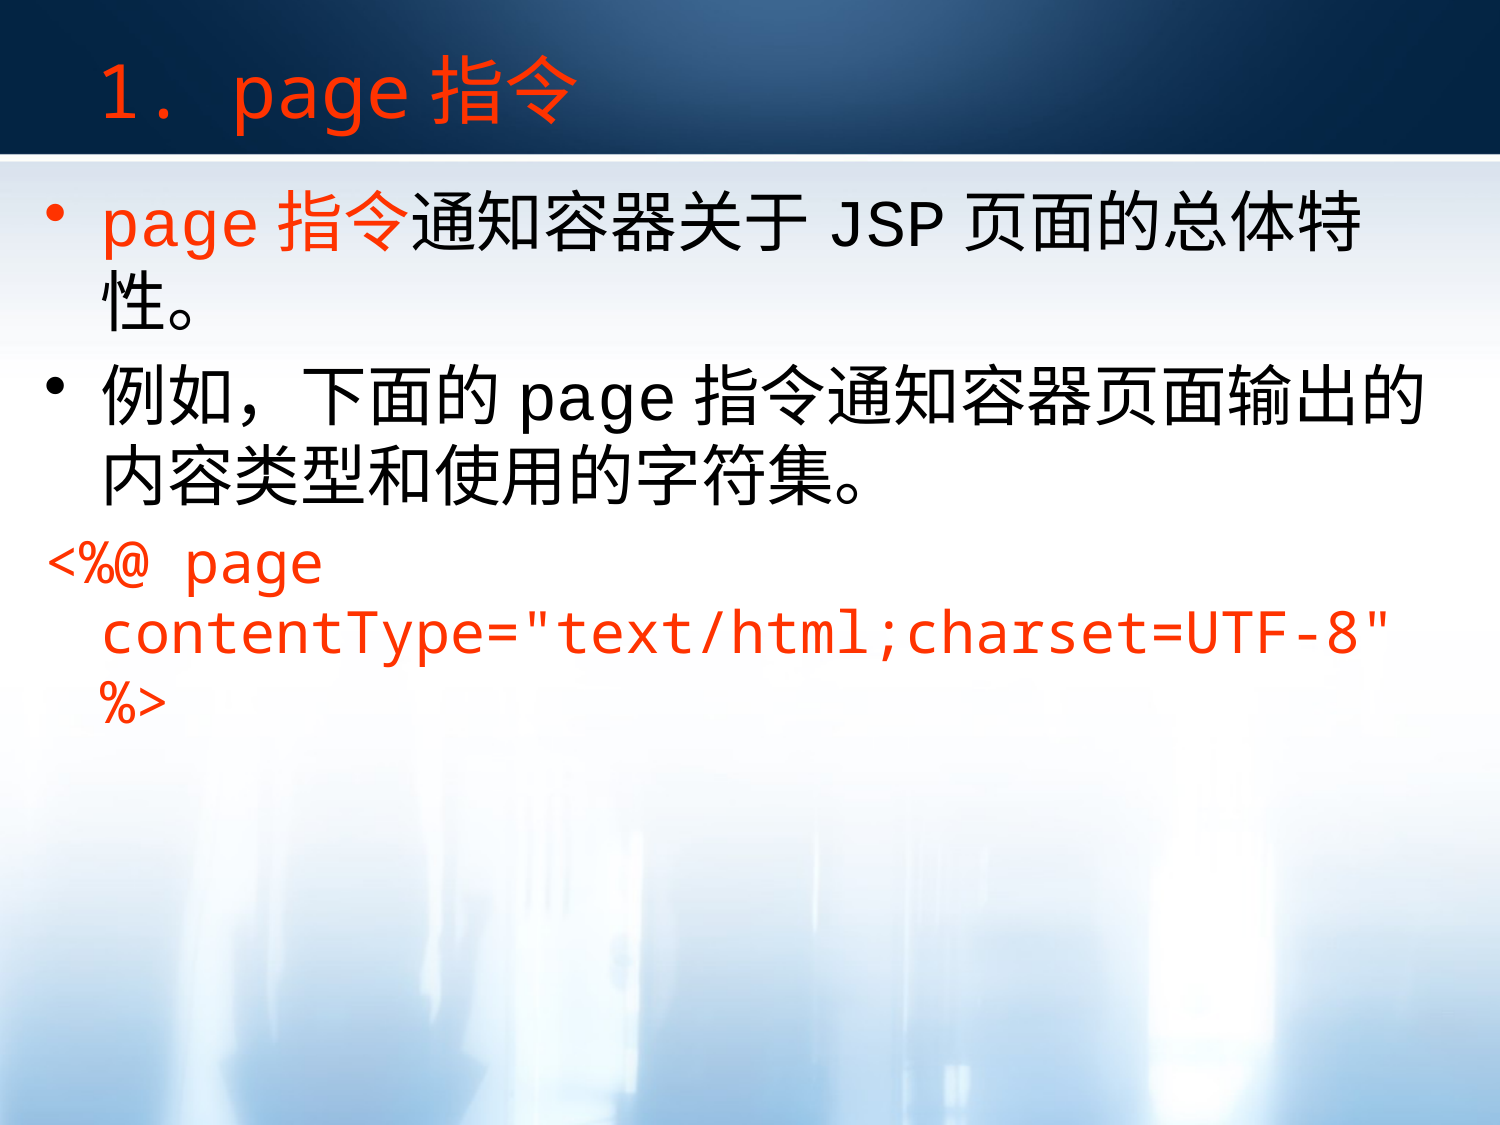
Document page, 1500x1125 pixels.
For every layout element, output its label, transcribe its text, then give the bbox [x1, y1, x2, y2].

picture [0, 0, 1500, 1125]
list page指令通知容器关于JSP页面的总体特性。 例如，下面的page指令通知容器页面输出的内容类型和使用的字符集。 <%@ page contentType="text/html;charset=UTF-8" %> [29, 172, 1500, 1125]
text_box 1. page指令 [82, 42, 1500, 135]
